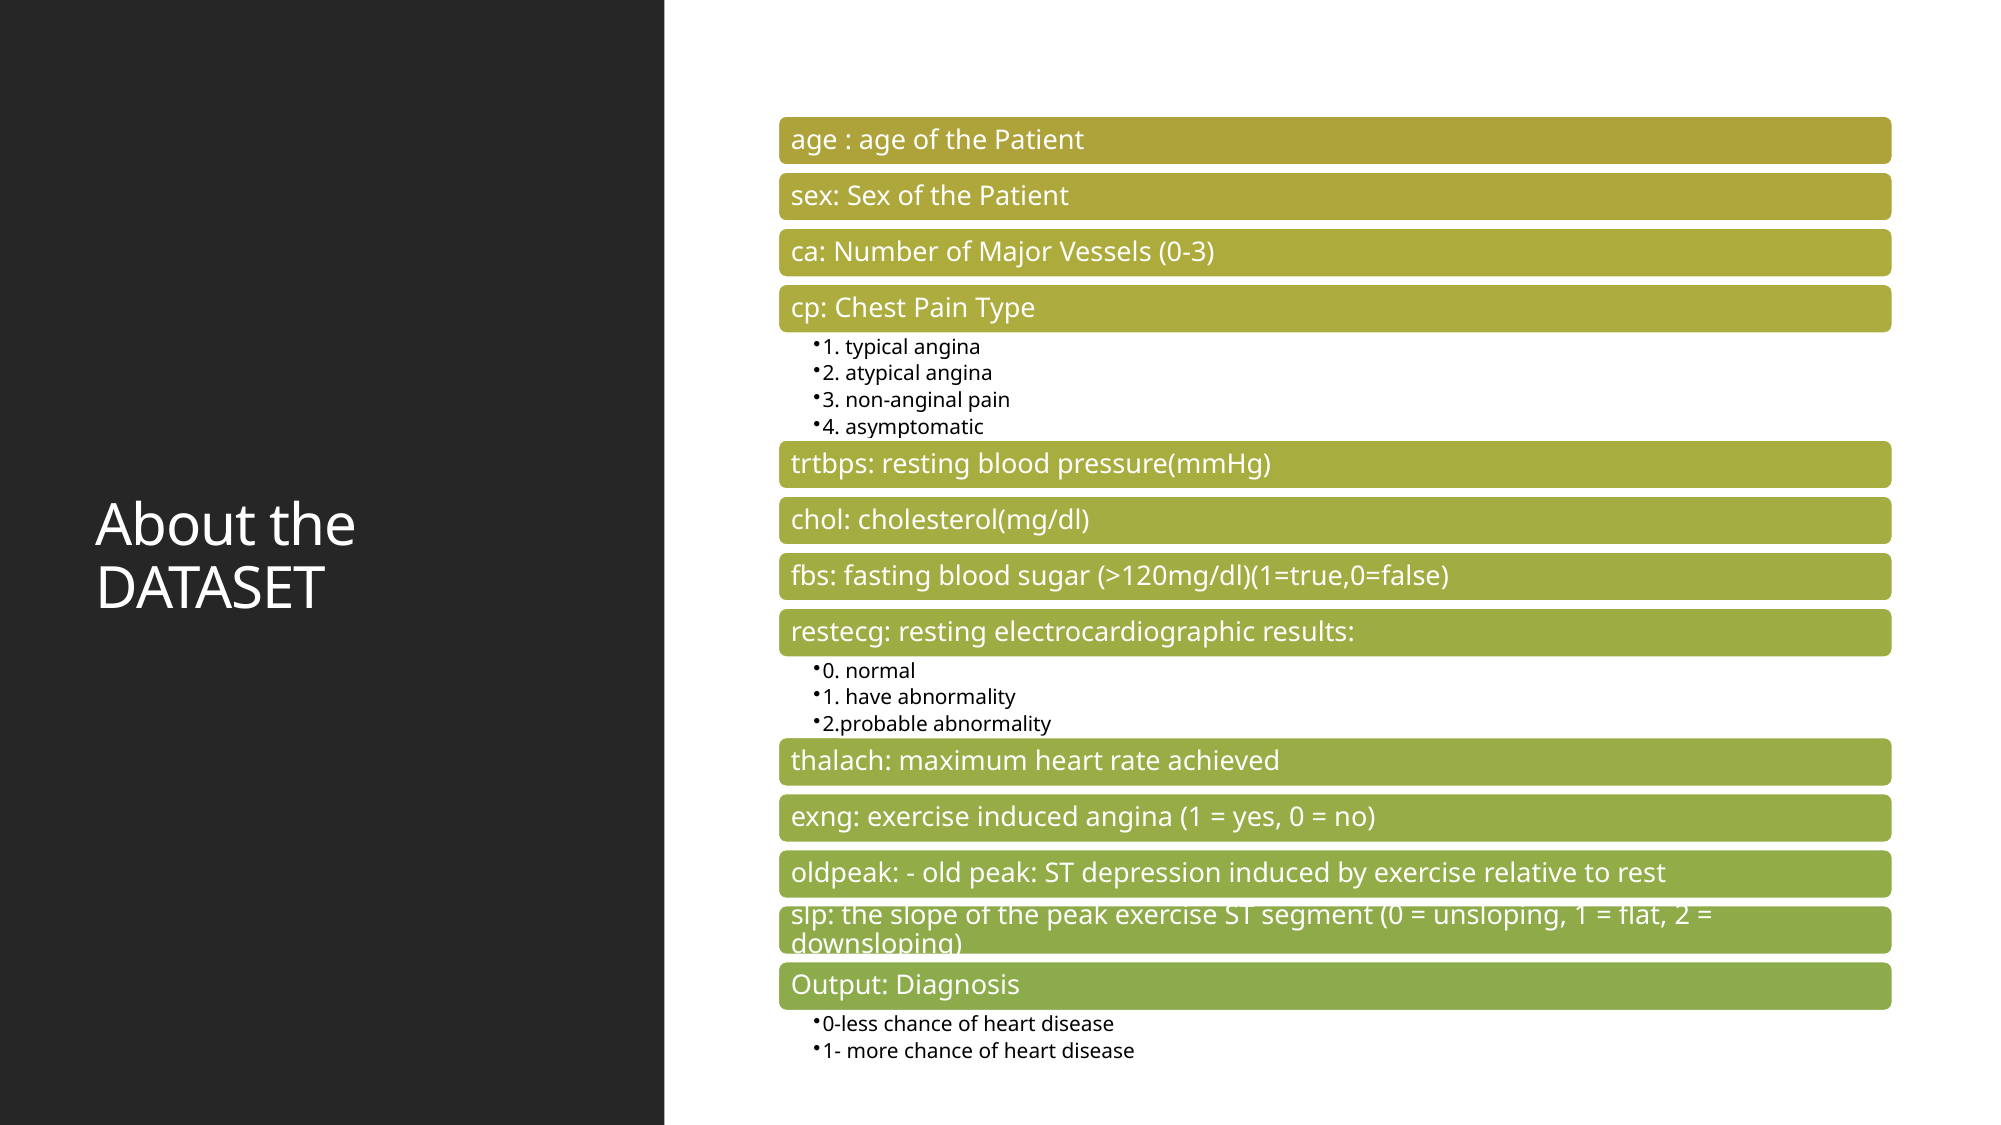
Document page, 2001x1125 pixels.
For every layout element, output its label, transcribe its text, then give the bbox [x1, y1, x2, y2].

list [777, 104, 1894, 1077]
text_box [0, 0, 666, 1125]
text_box [666, 0, 2000, 1125]
title About the DATASET [80, 84, 409, 1032]
